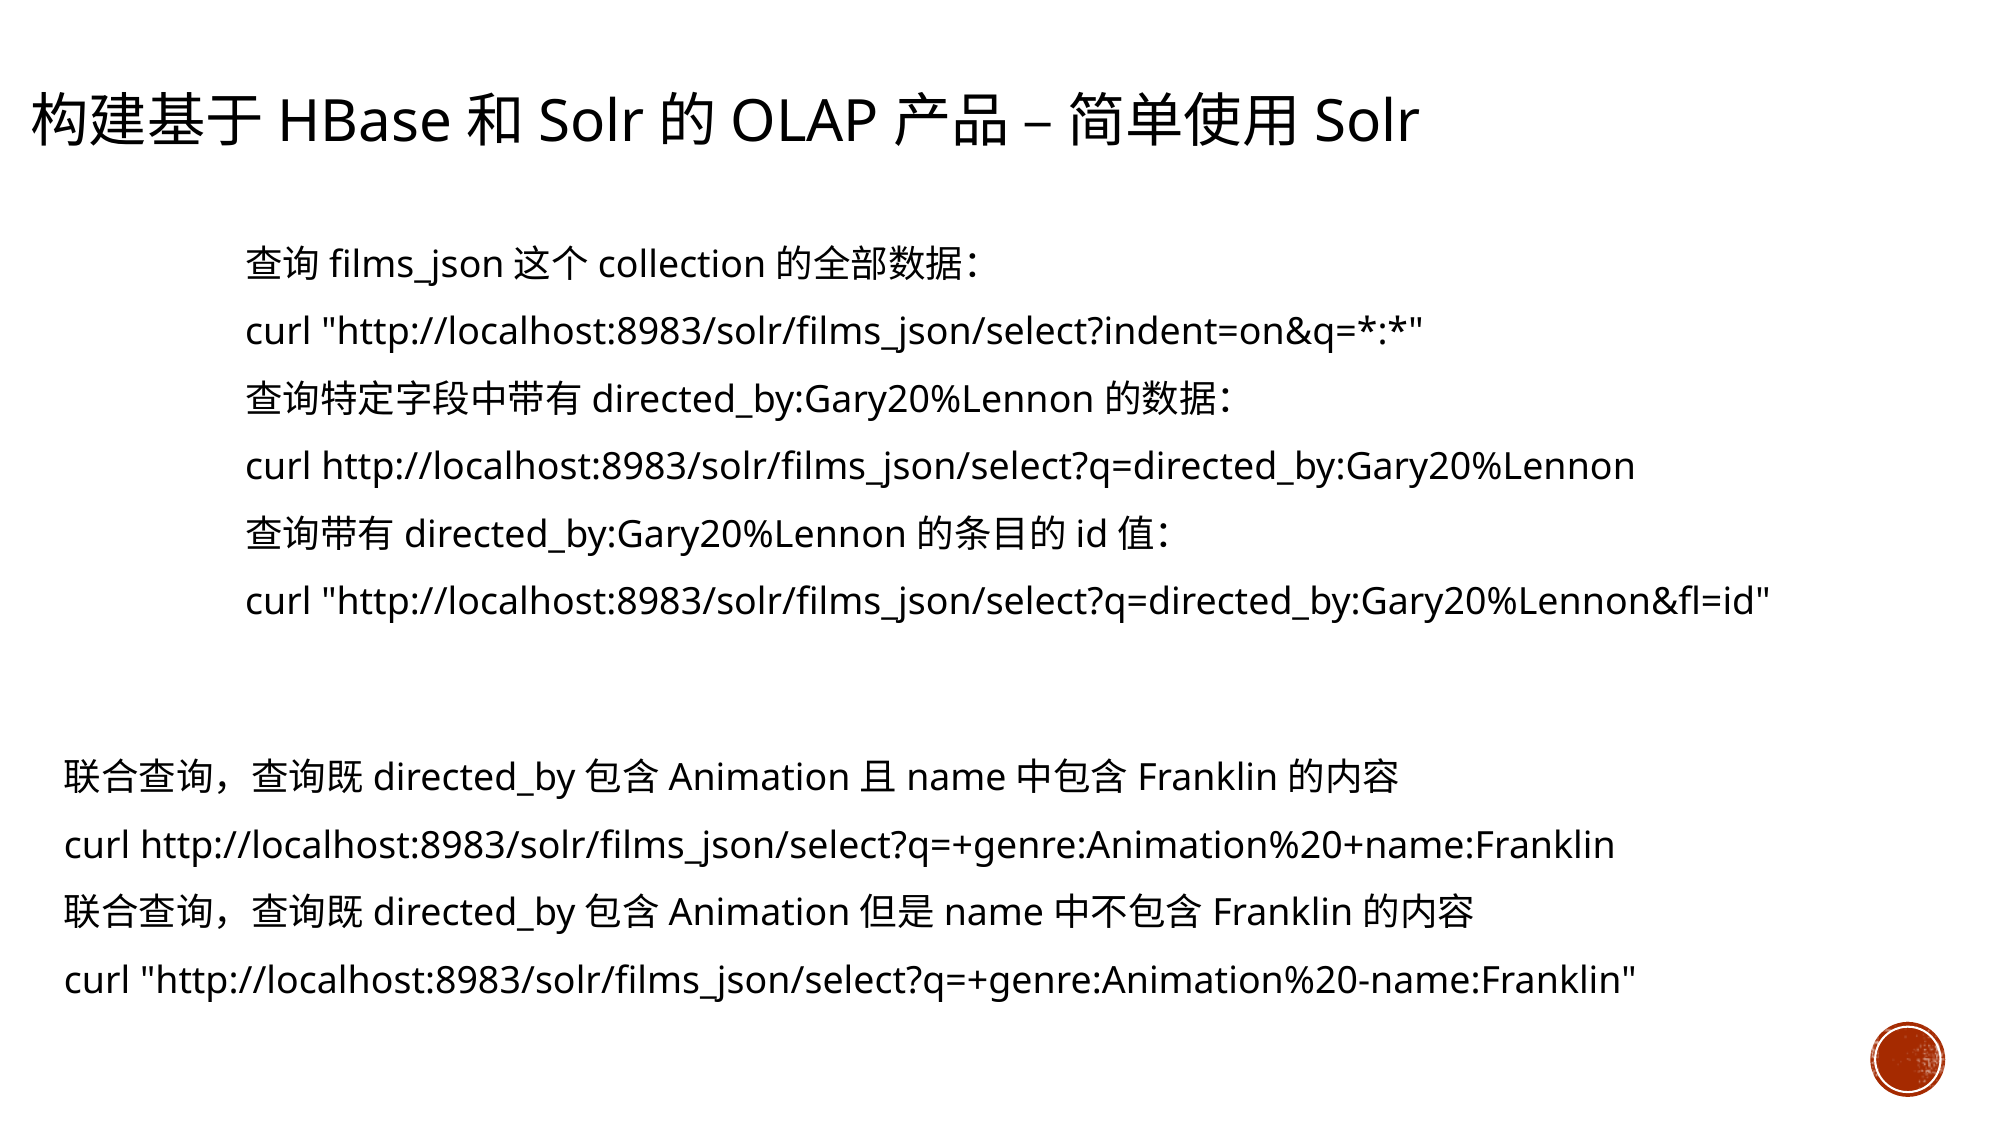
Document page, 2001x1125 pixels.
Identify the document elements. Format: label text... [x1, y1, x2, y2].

text_box 构建基于HBase和Solr的OLAP产品 – 简单使用Solr [16, 75, 1436, 161]
text_box 联合查询，查询既directed_by包含Animation且name中包含Franklin的内容 curl http://localhost:8983/solr/films_json/select?q=+genre:Animation%20+name:Franklin 联合查询，查询既directed_by包含Animation但是name中不包含Franklin的内容 curl "http://localhost:8983/solr/films_json/select?q=+genre:Animation%20-name:Franklin" [49, 723, 1955, 1008]
text_box 查询films_json这个collection的全部数据： curl "http://localhost:8983/solr/films_json/select?indent=on&q=*:*" 查询特定字段中带有directed_by:Gary20%Lennon的数据： curl http://localhost:8983/solr/films_json/select?q=directed_by:Gary20%Lennon 查询带有directed_by:Gary20%Lennon的条目的id值： curl "http://localhost:8983/solr/films_json/select?q=directed_by:Gary20%Lennon&fl=id" [230, 209, 1851, 630]
